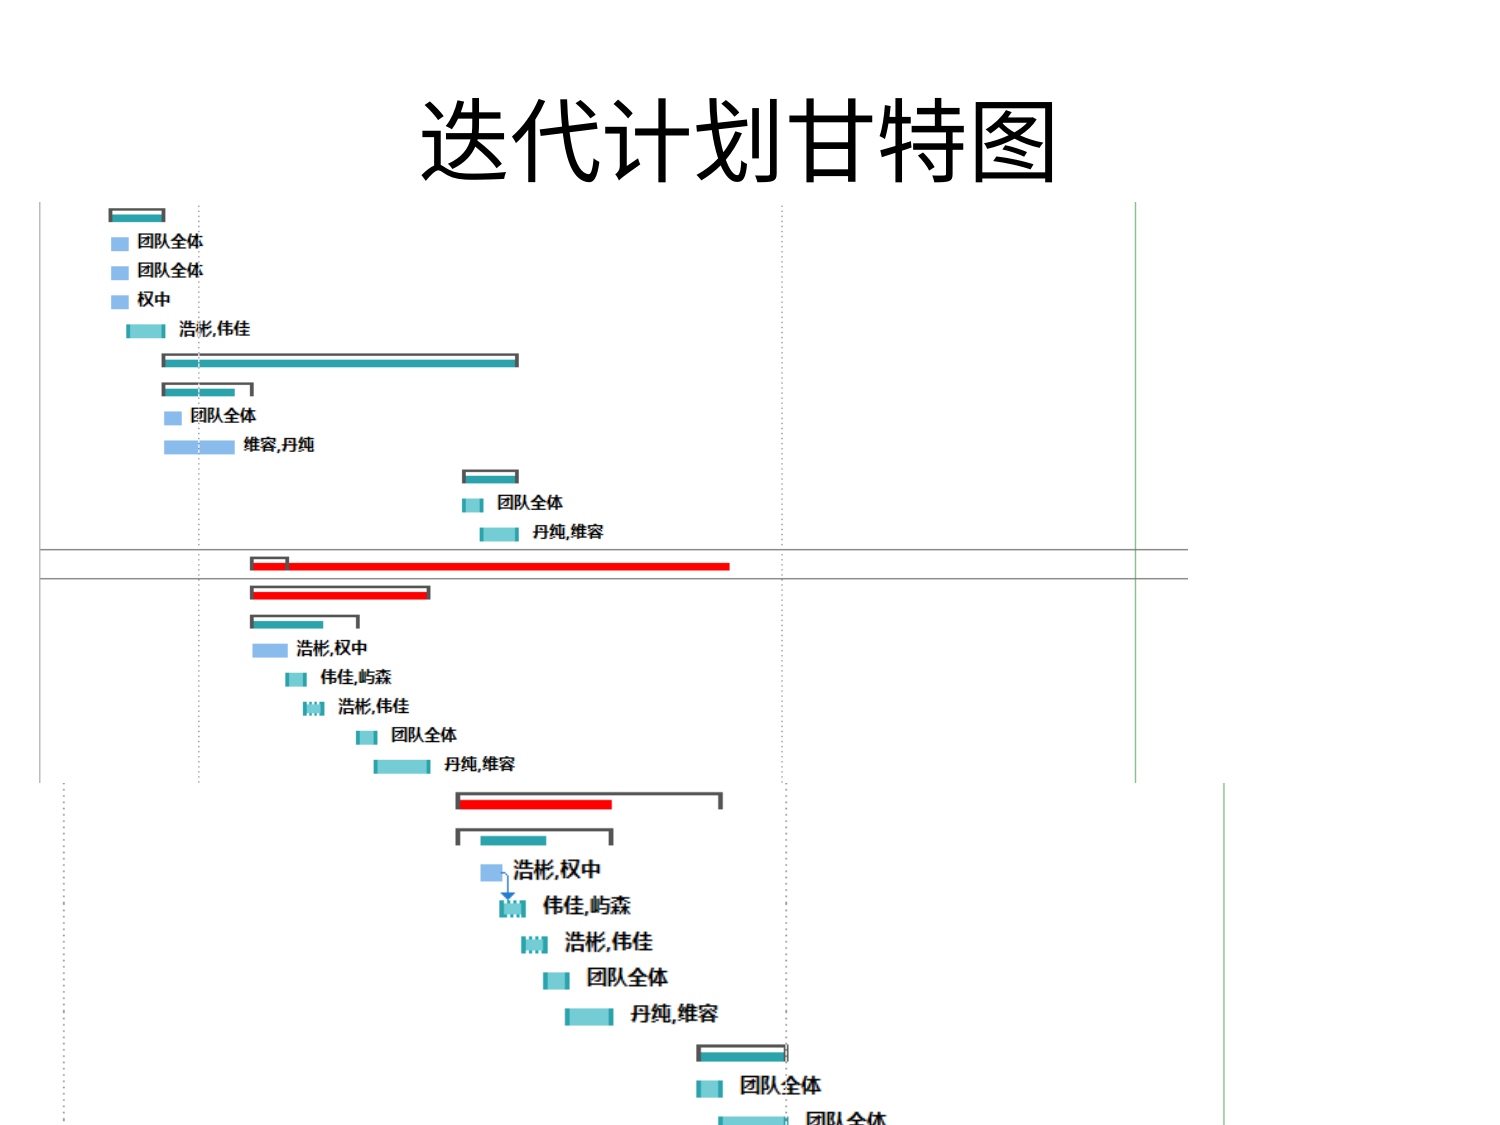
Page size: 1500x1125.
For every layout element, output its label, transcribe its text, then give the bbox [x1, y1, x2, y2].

picture [0, 201, 1448, 1125]
title 迭代计划甘特图 [75, 45, 1425, 233]
